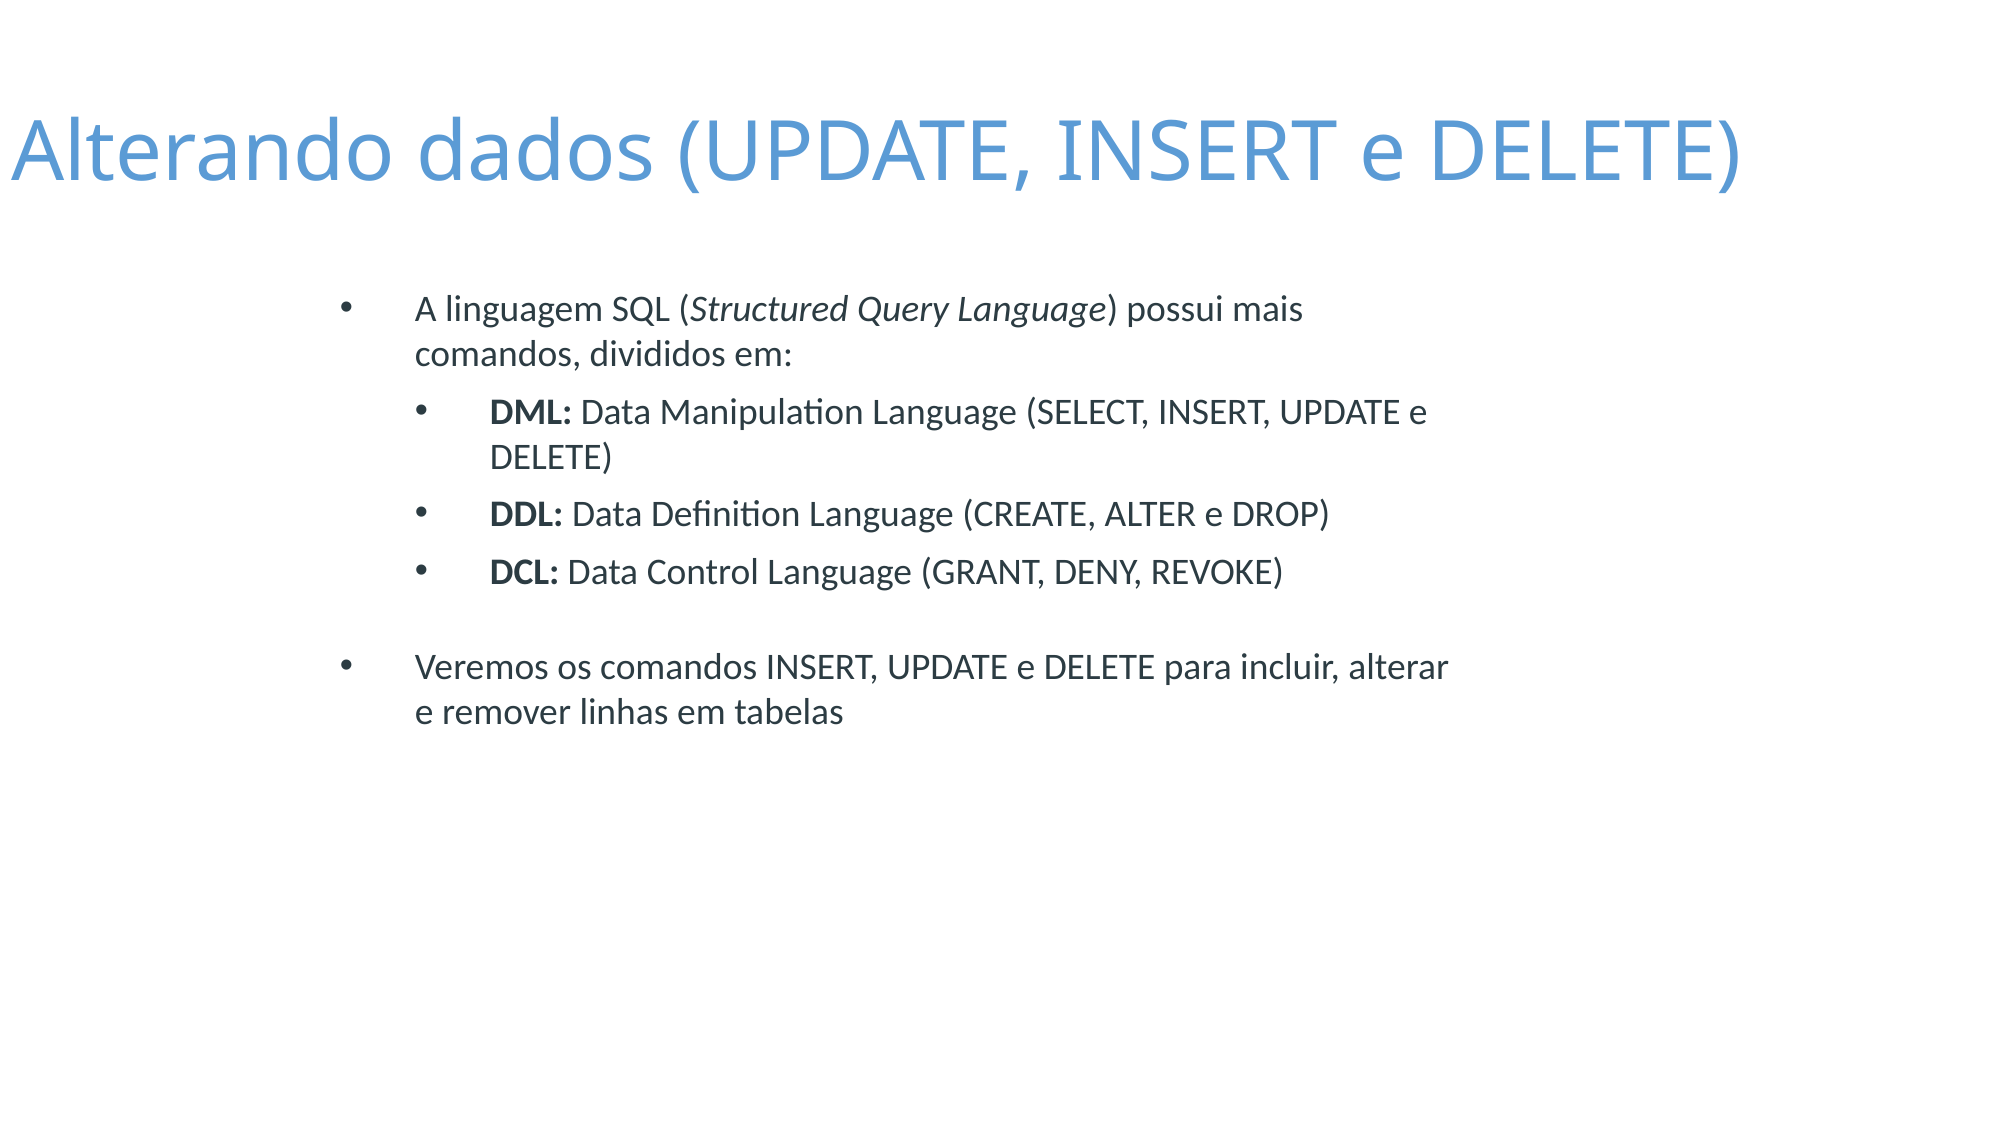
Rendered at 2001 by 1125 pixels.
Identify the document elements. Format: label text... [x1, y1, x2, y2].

text_box A linguagem SQL (Structured Query Language) possui mais comandos, divididos em: DML: Data Manipulation Language (SELECT, INSERT, UPDATE e DELETE) DDL: Data Definition Language (CREATE, ALTER e DROP) DCL: Data Control Language (GRANT, DENY, REVOKE) Veremos os comandos INSERT, UPDATE e DELETE para incluir, alterar e remover linhas em tabelas [249, 276, 1489, 1125]
text_box Alterando dados (UPDATE, INSERT e DELETE) [0, 67, 1767, 205]
